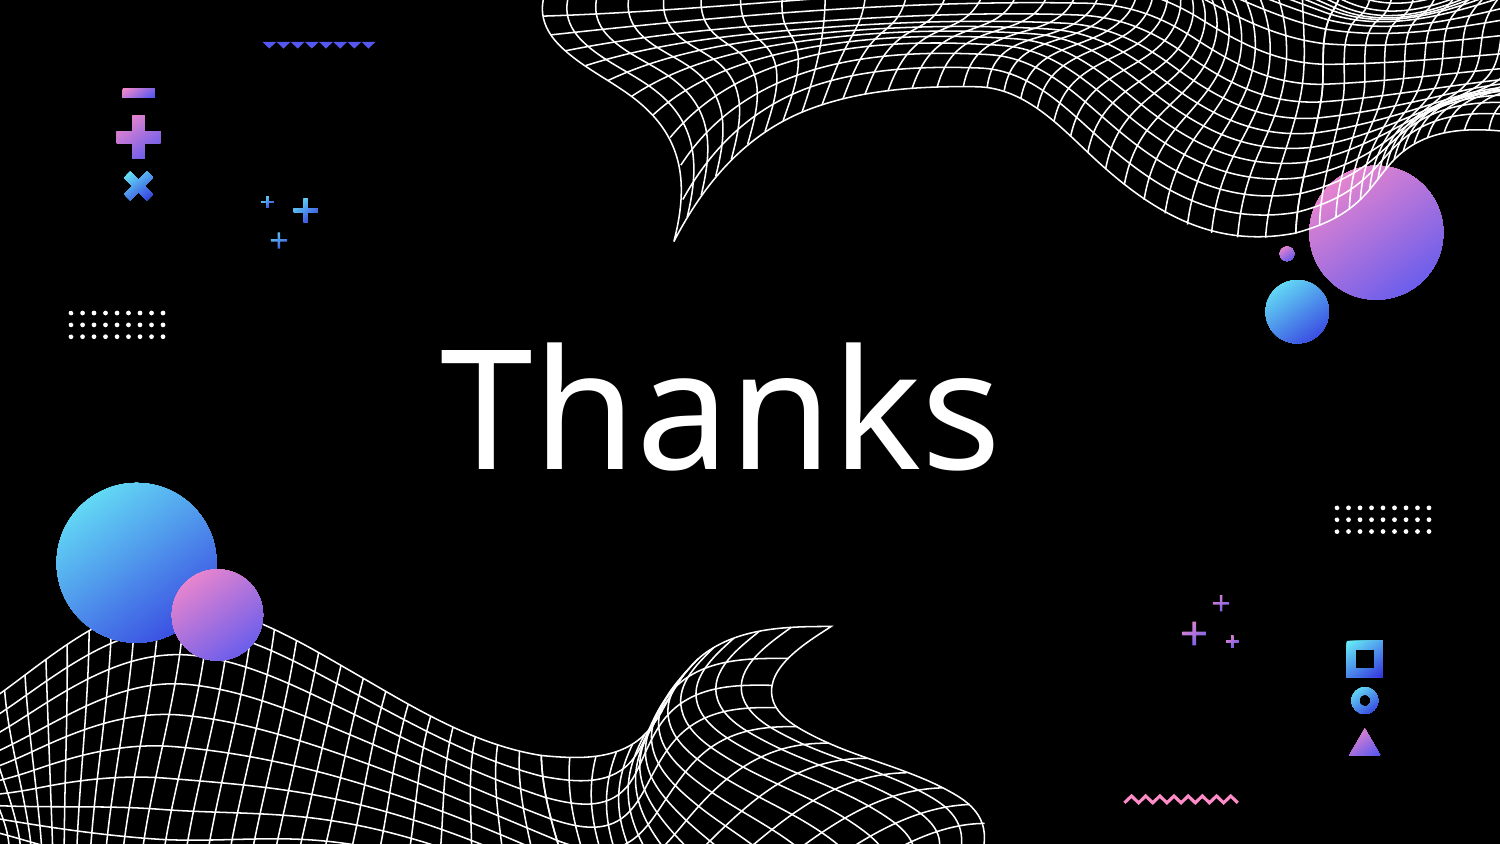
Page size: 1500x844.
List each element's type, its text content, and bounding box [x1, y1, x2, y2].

title Thanks [237, 220, 1205, 624]
